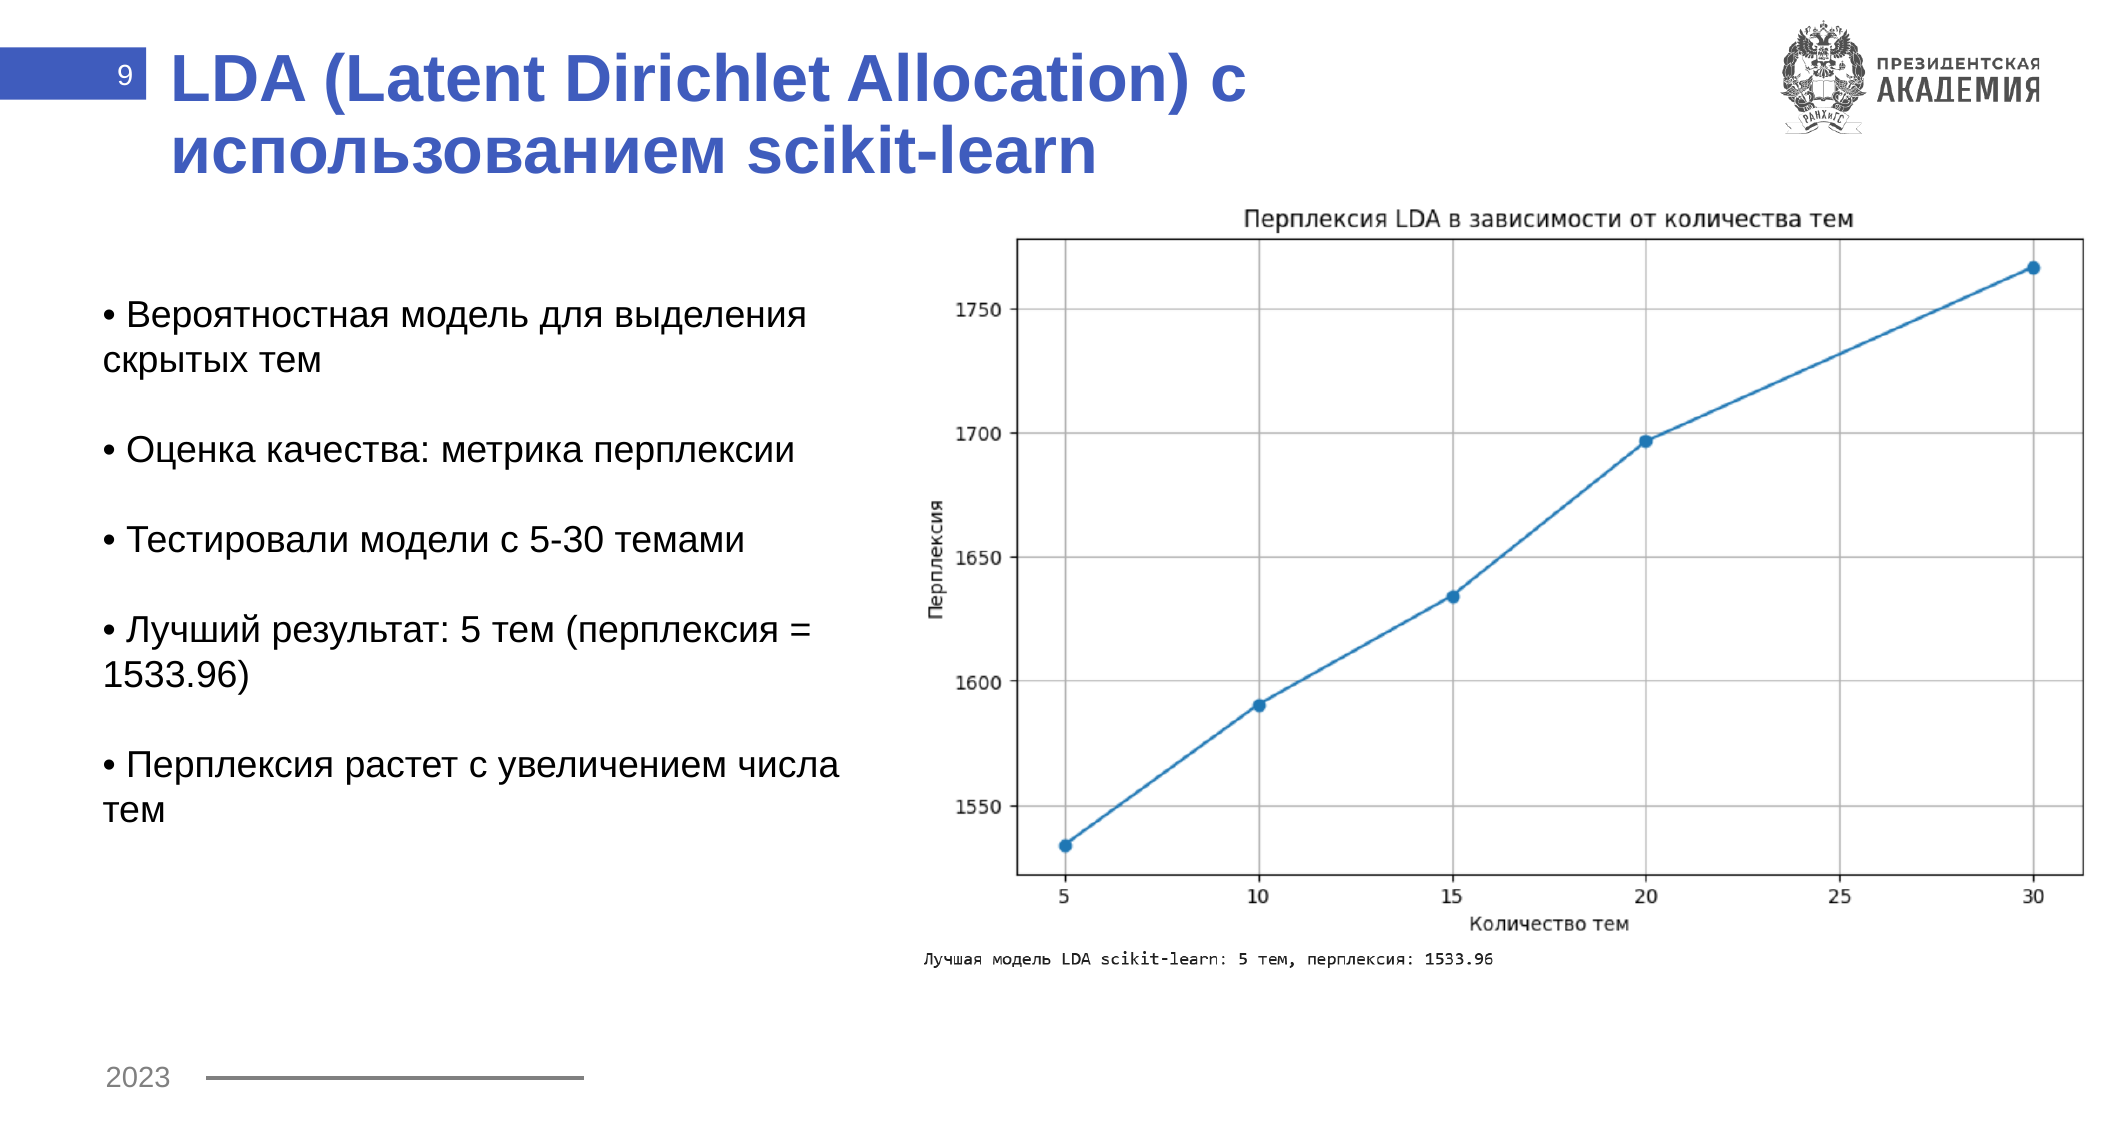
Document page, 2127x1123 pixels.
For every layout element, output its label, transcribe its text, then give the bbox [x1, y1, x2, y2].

slide_number 9 [27, 43, 149, 104]
title LDA (Latent Dirichlet Allocation) с использованием scikit-learn [170, 43, 1268, 194]
picture [1780, 20, 2040, 134]
text_box • Вероятностная модель для выделения скрытых тем • Оценка качества: метрика перплексии • Тестировали модели с 5-30 темами • Лучший результат: 5 тем (перплексия = 1533.96) • Перплексия растет с увеличением числа тем [87, 237, 888, 838]
picture [907, 193, 2097, 971]
